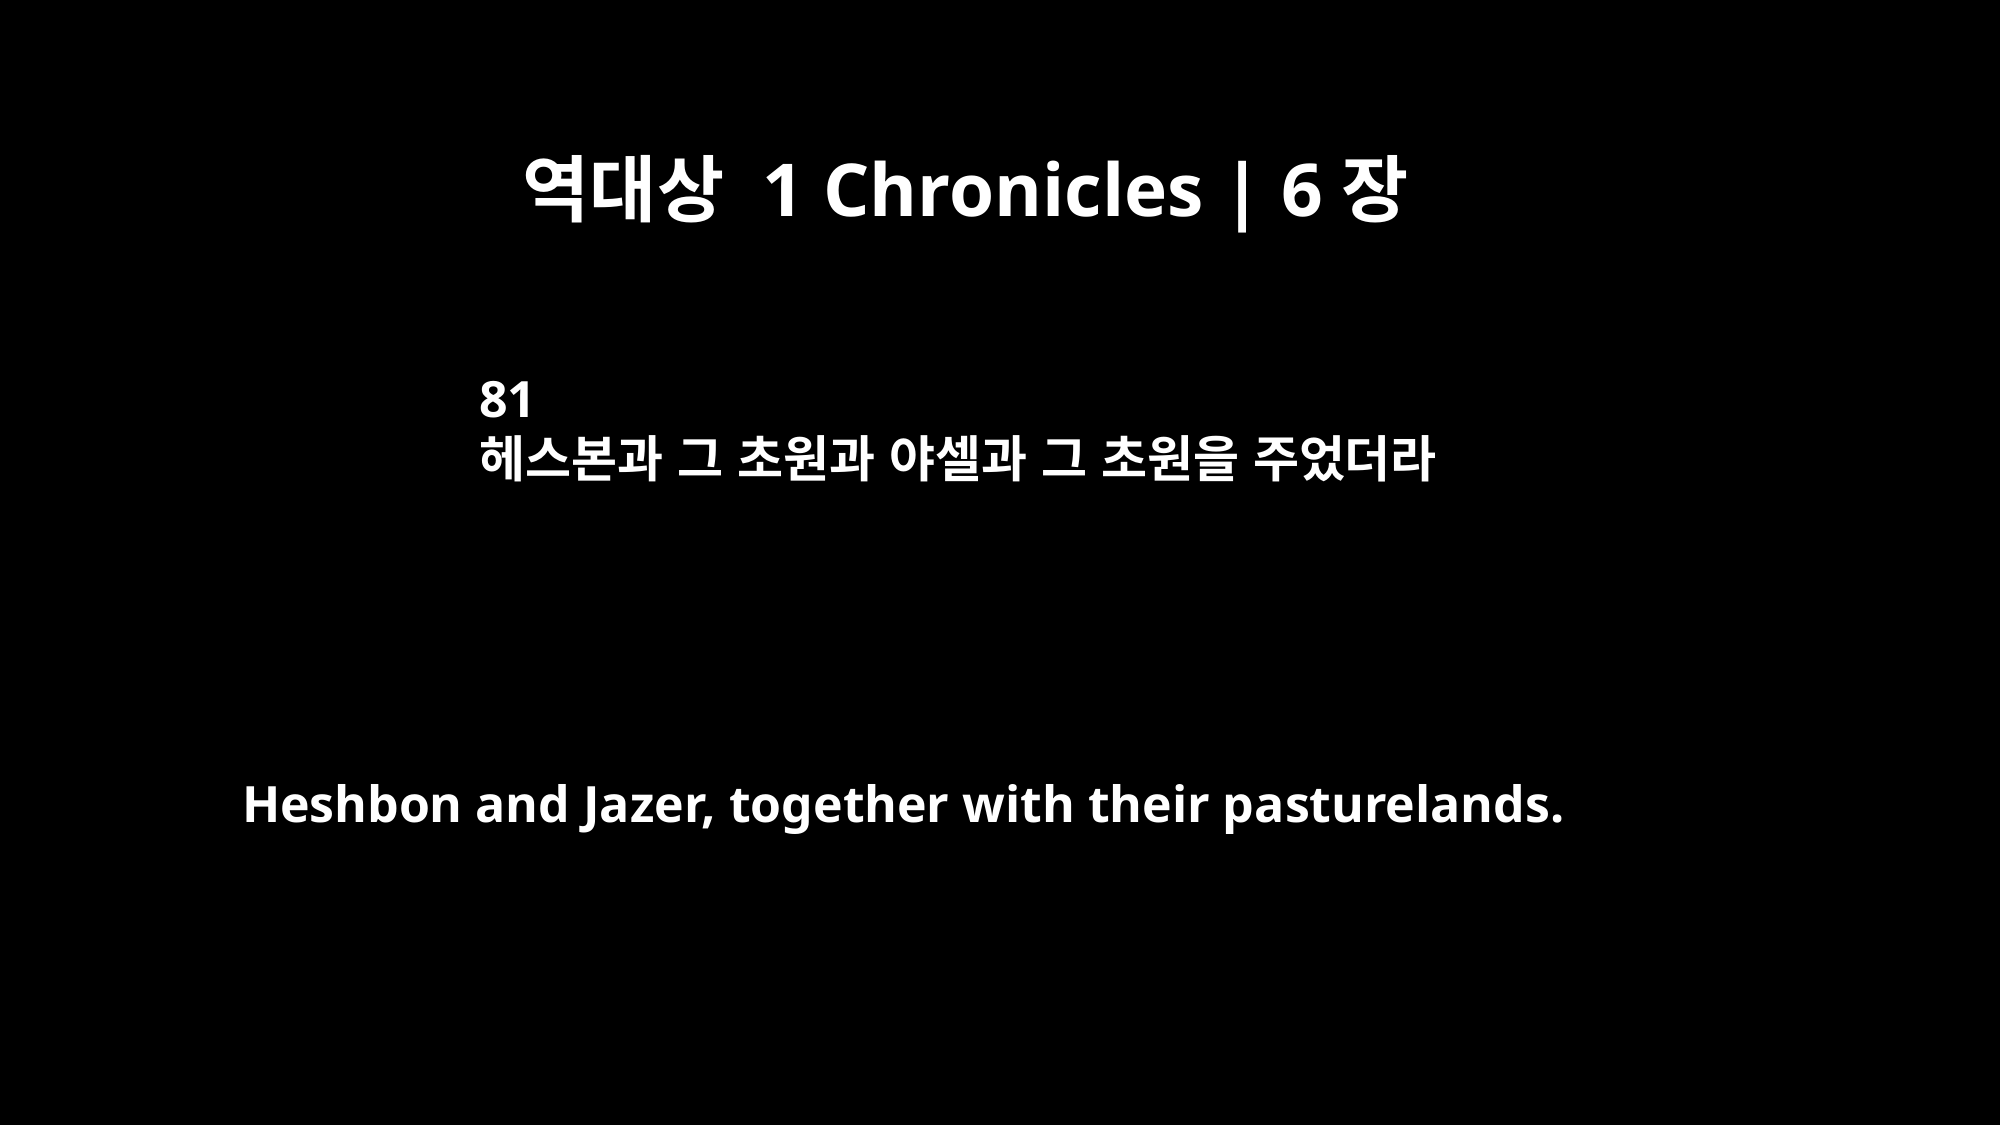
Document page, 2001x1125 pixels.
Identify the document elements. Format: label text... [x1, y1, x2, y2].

text_box Heshbon and Jazer, together with their pasturelands. [227, 764, 1581, 840]
text_box 81 헤스본과 그 초원과 야셀과 그 초원을 주었더라 [464, 359, 1453, 495]
text_box 역대상 1 Chronicles | 6장 [507, 136, 1424, 239]
